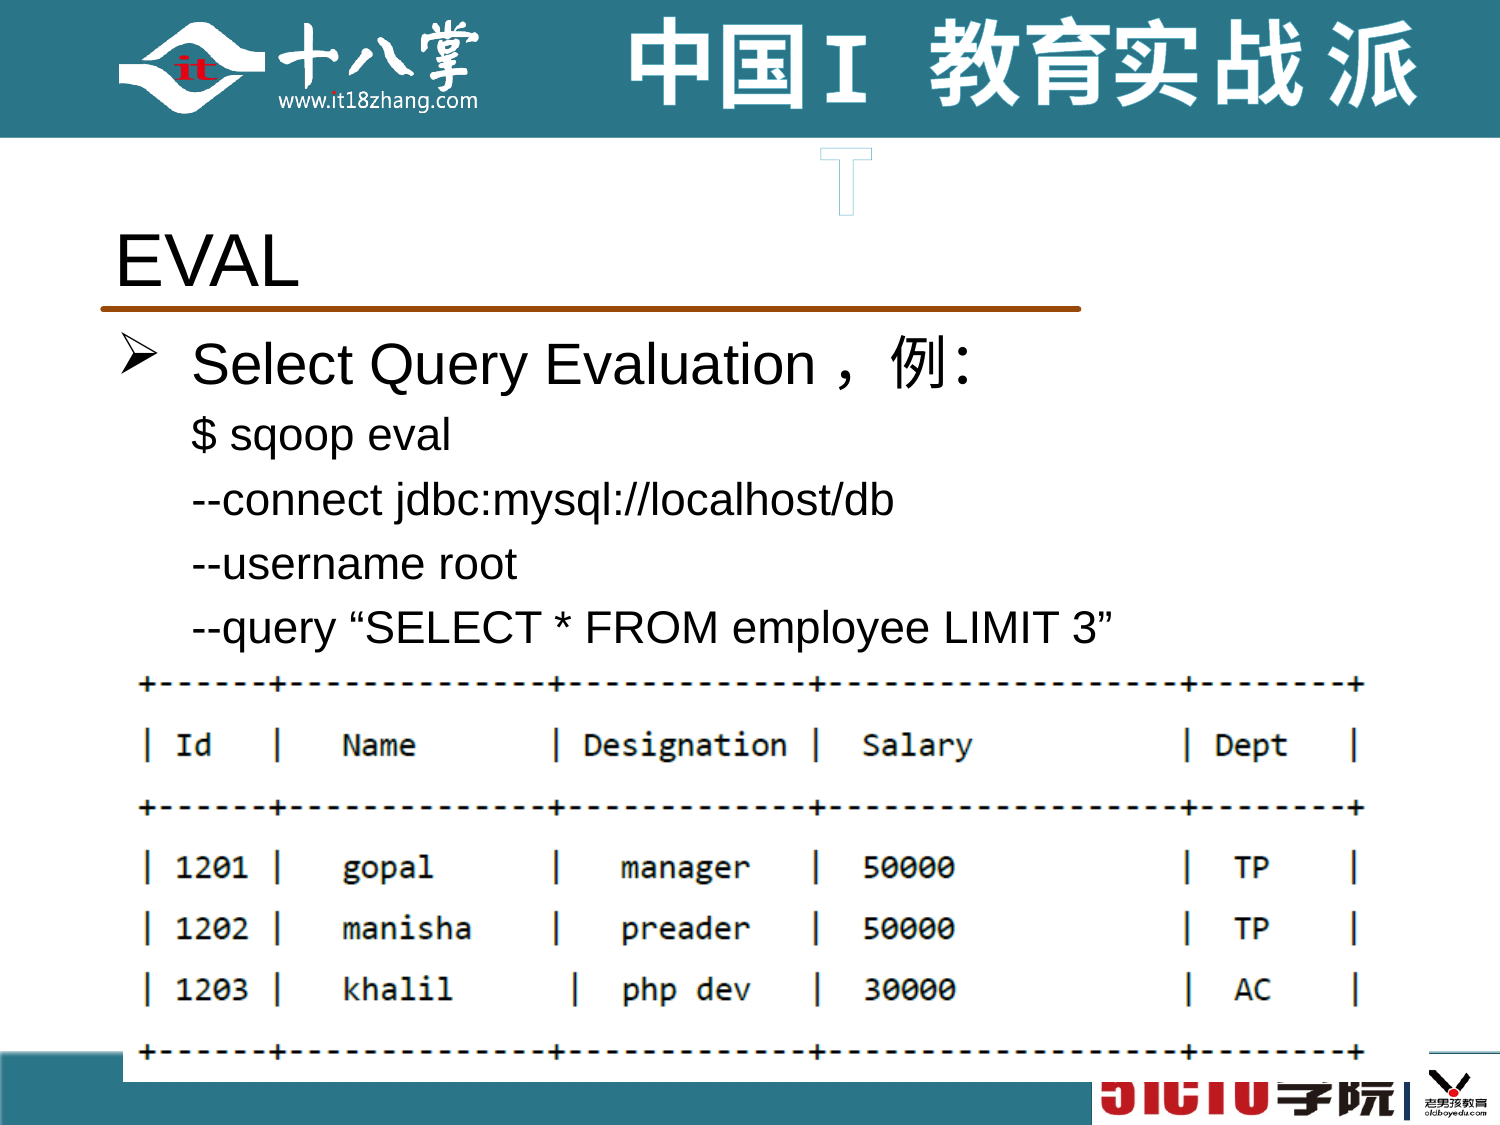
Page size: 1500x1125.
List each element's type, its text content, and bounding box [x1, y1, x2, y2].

title EVAL [100, 204, 1424, 303]
picture [119, 20, 479, 114]
picture [123, 656, 1500, 1125]
list Select Query Evaluation，例： $ sqoop eval --connect jdbc:mysql://localhost/db --username root --query “SELECT * FROM employee LIMIT 3” [101, 318, 1424, 1035]
